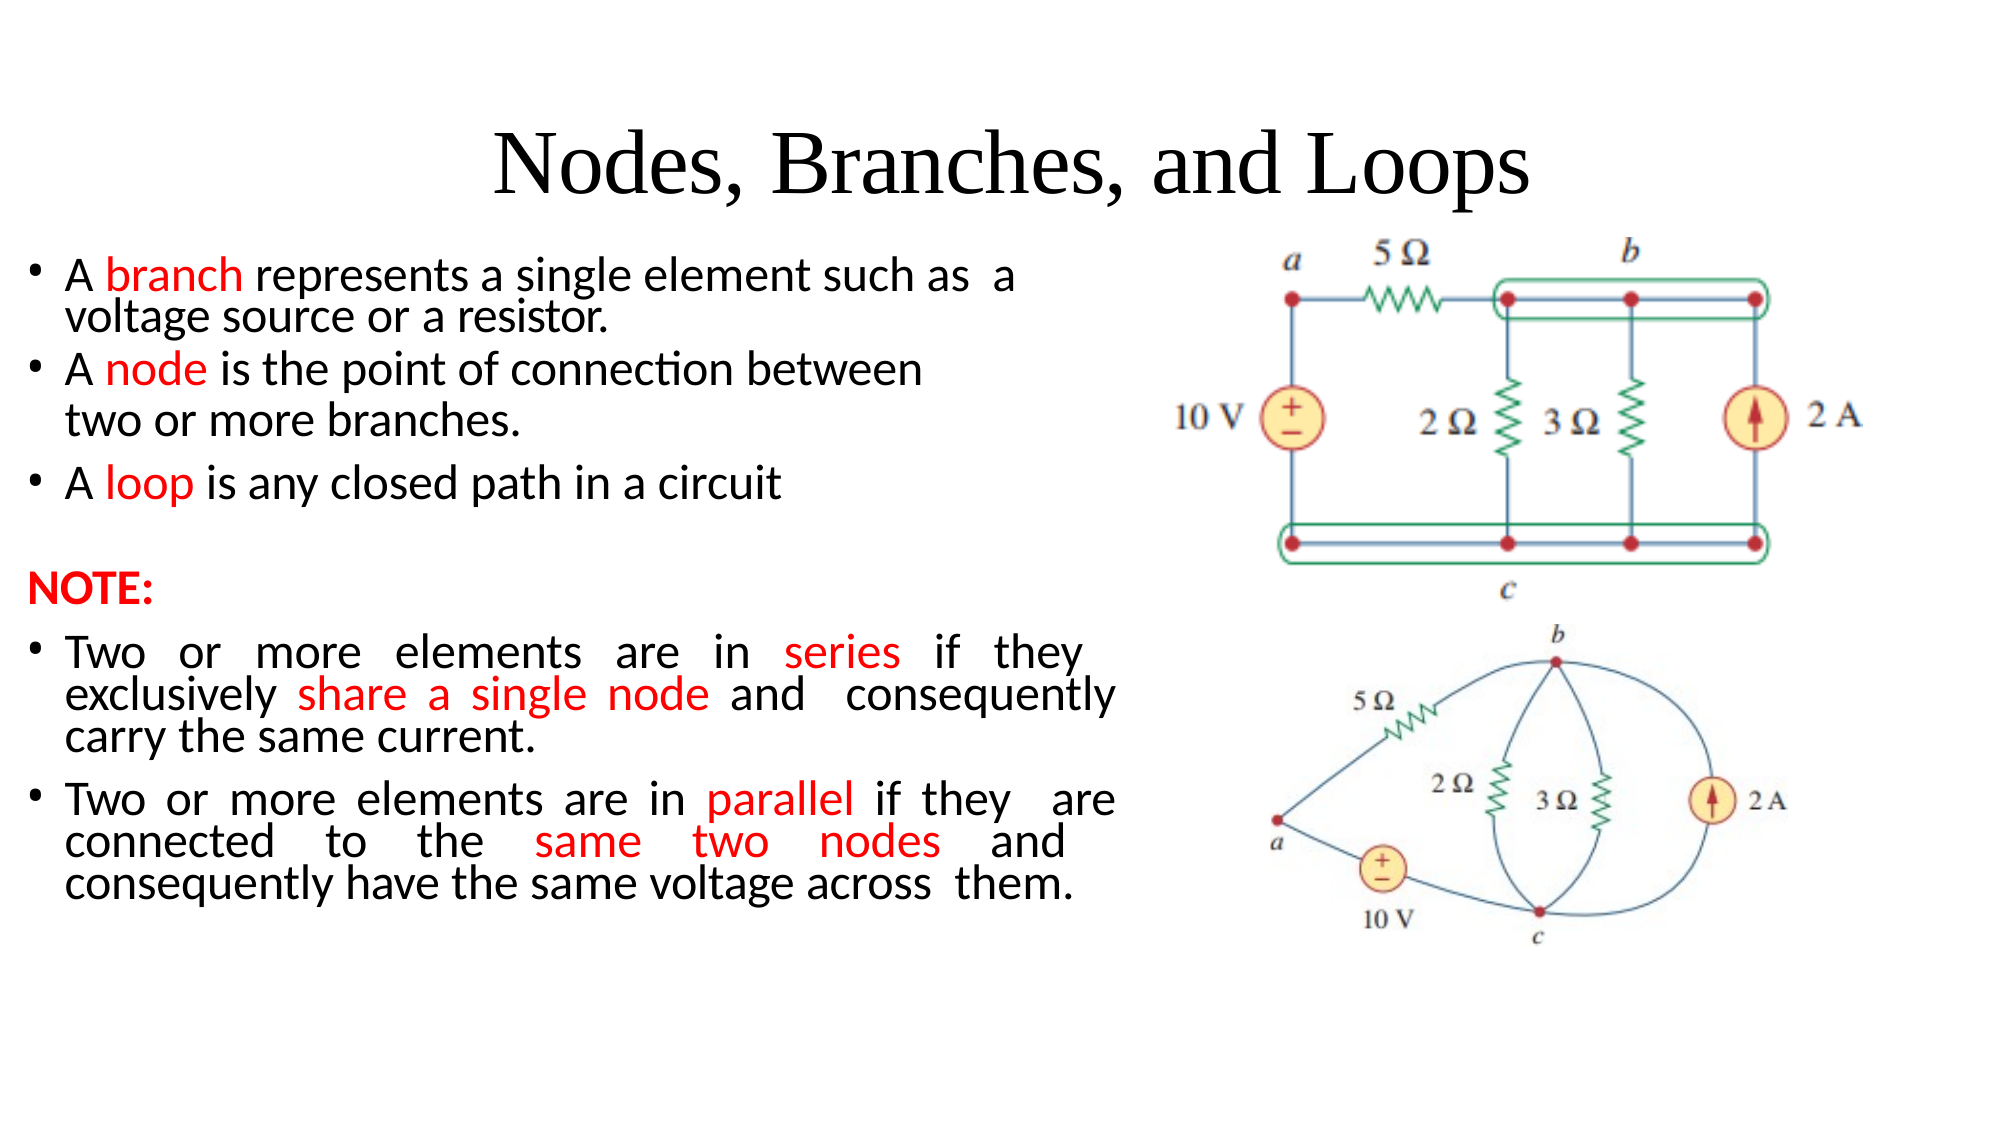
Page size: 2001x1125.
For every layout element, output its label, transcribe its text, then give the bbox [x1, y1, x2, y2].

picture [1269, 624, 1788, 946]
title Nodes, Branches, and Loops [488, 100, 1725, 291]
text_box A branch represents a single element such as a voltage source or a resistor. A node is the point of connection between two or more branches. A loop is any closed path in a circuit NOTE: Two or more elements are in series if they exclusively share a single node and consequently carry the same current. Two or more elements are in parallel if they are connected to the same two nodes and consequently have the same voltage across them. [24, 237, 1118, 908]
picture [1174, 237, 1863, 602]
